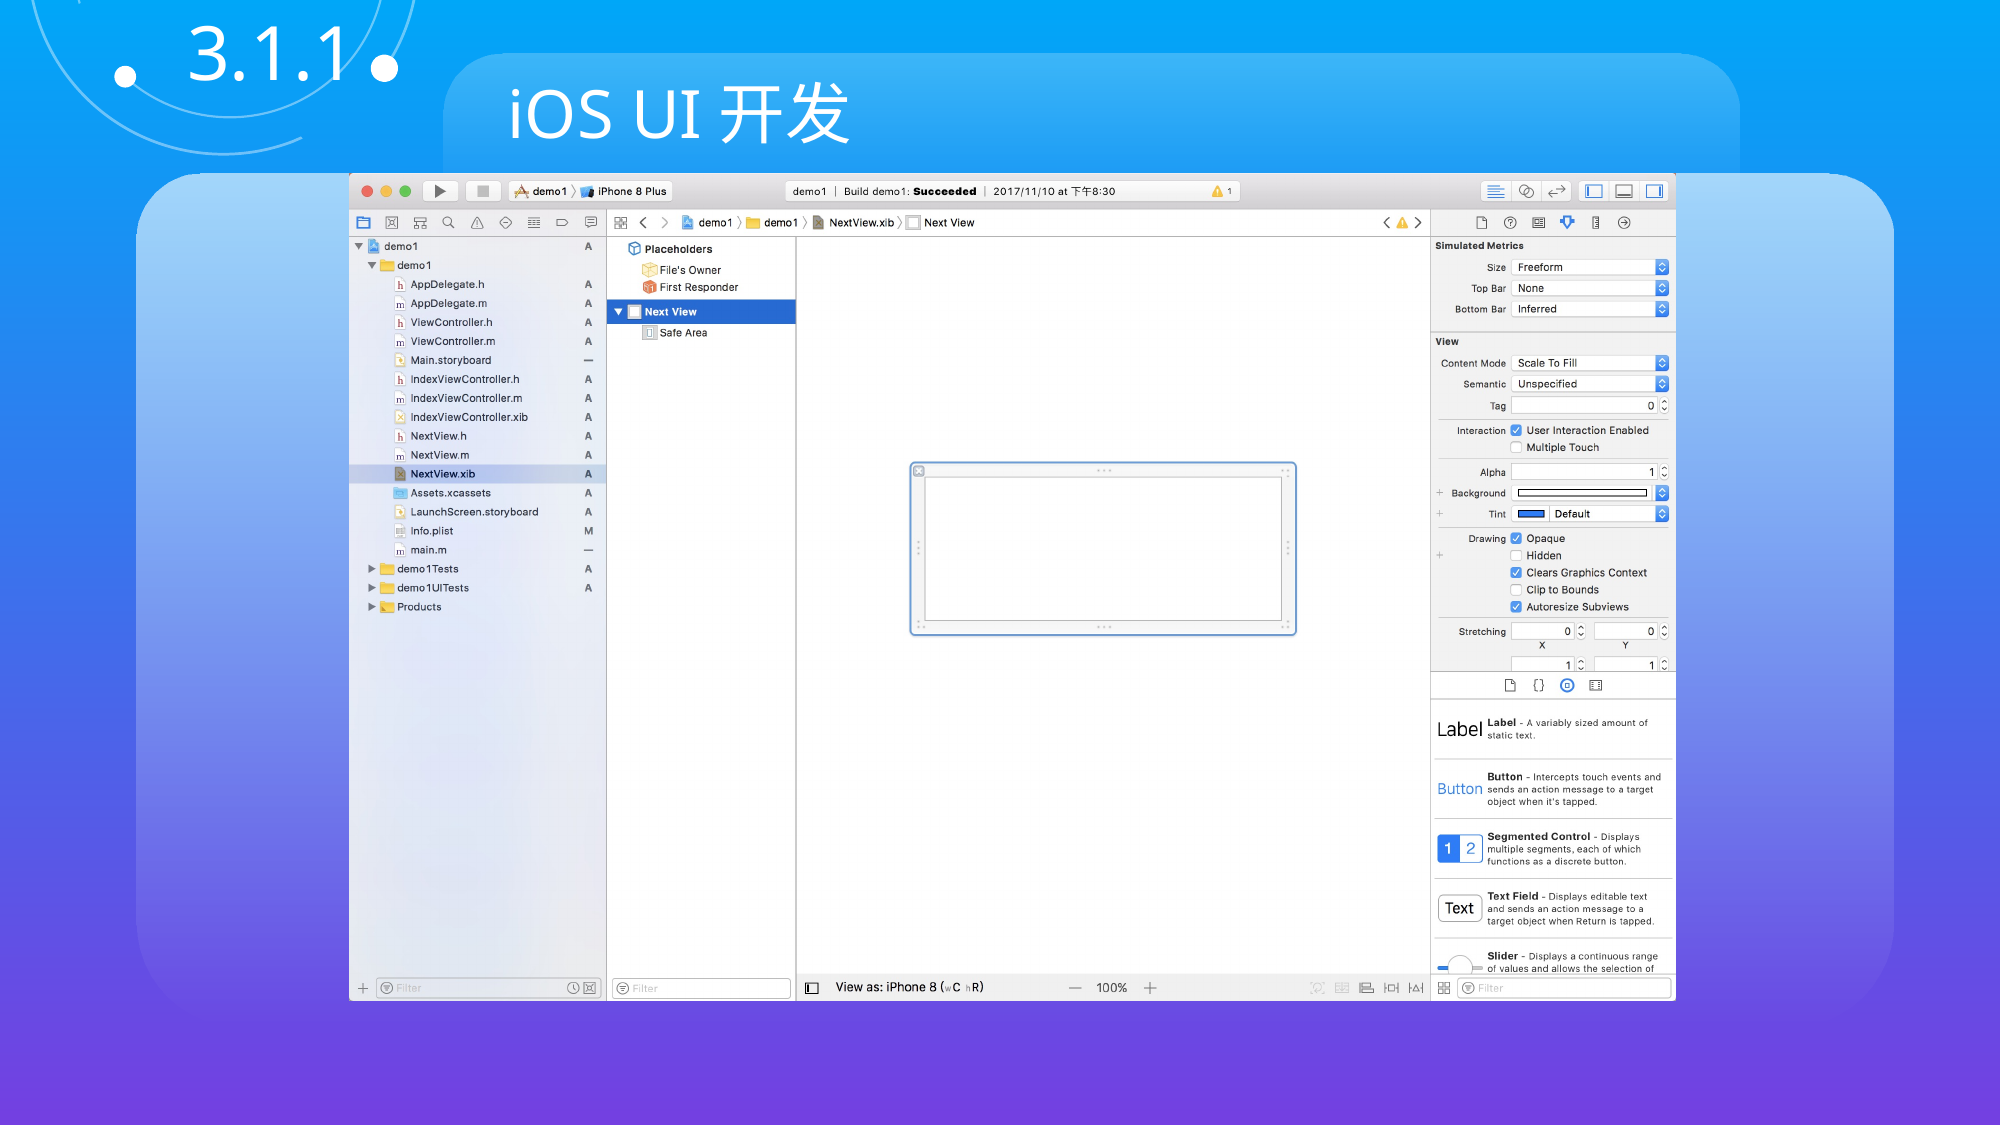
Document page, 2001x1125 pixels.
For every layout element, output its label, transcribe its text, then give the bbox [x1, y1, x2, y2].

text_box iOS UI开发 [492, 64, 867, 160]
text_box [25, 0, 418, 151]
picture [349, 173, 1676, 1001]
text_box [442, 52, 1741, 172]
text_box [134, 172, 1895, 1029]
